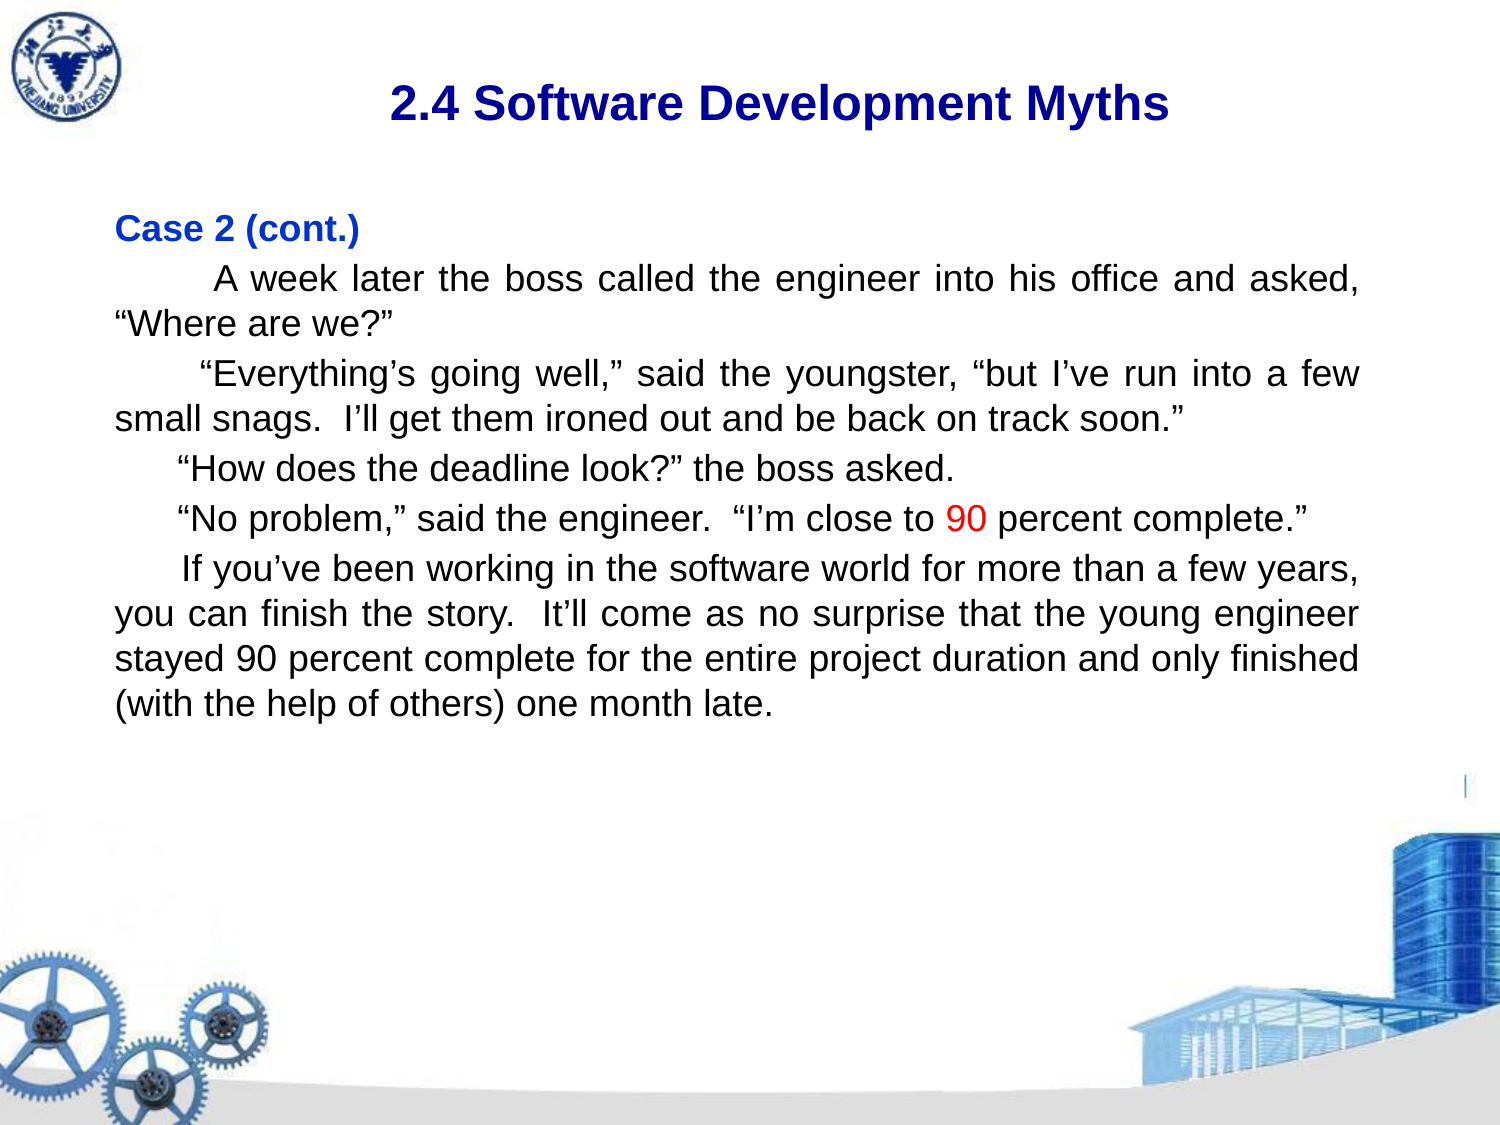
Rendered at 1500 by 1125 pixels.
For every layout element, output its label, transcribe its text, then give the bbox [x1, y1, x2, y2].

picture [0, 0, 1500, 1125]
title 2.4 Software Development Myths [135, 31, 1425, 171]
text_box Case 2 (cont.) A week later the boss called the engineer into his office and asked, “Where are we?” “Everything’s going well,” said the youngster, “but I’ve run into a few small snags. I’ll get them ironed out and be back on track soon.” “How does the deadline look?” the boss asked. “No problem,” said the engineer. “I’m close to 90 percent complete.” If you’ve been working in the software world for more than a few years, you can finish the story. It’ll come as no surprise that the young engineer stayed 90 percent complete for the entire project duration and only finished (with the help of others) one month late. [99, 196, 1375, 732]
